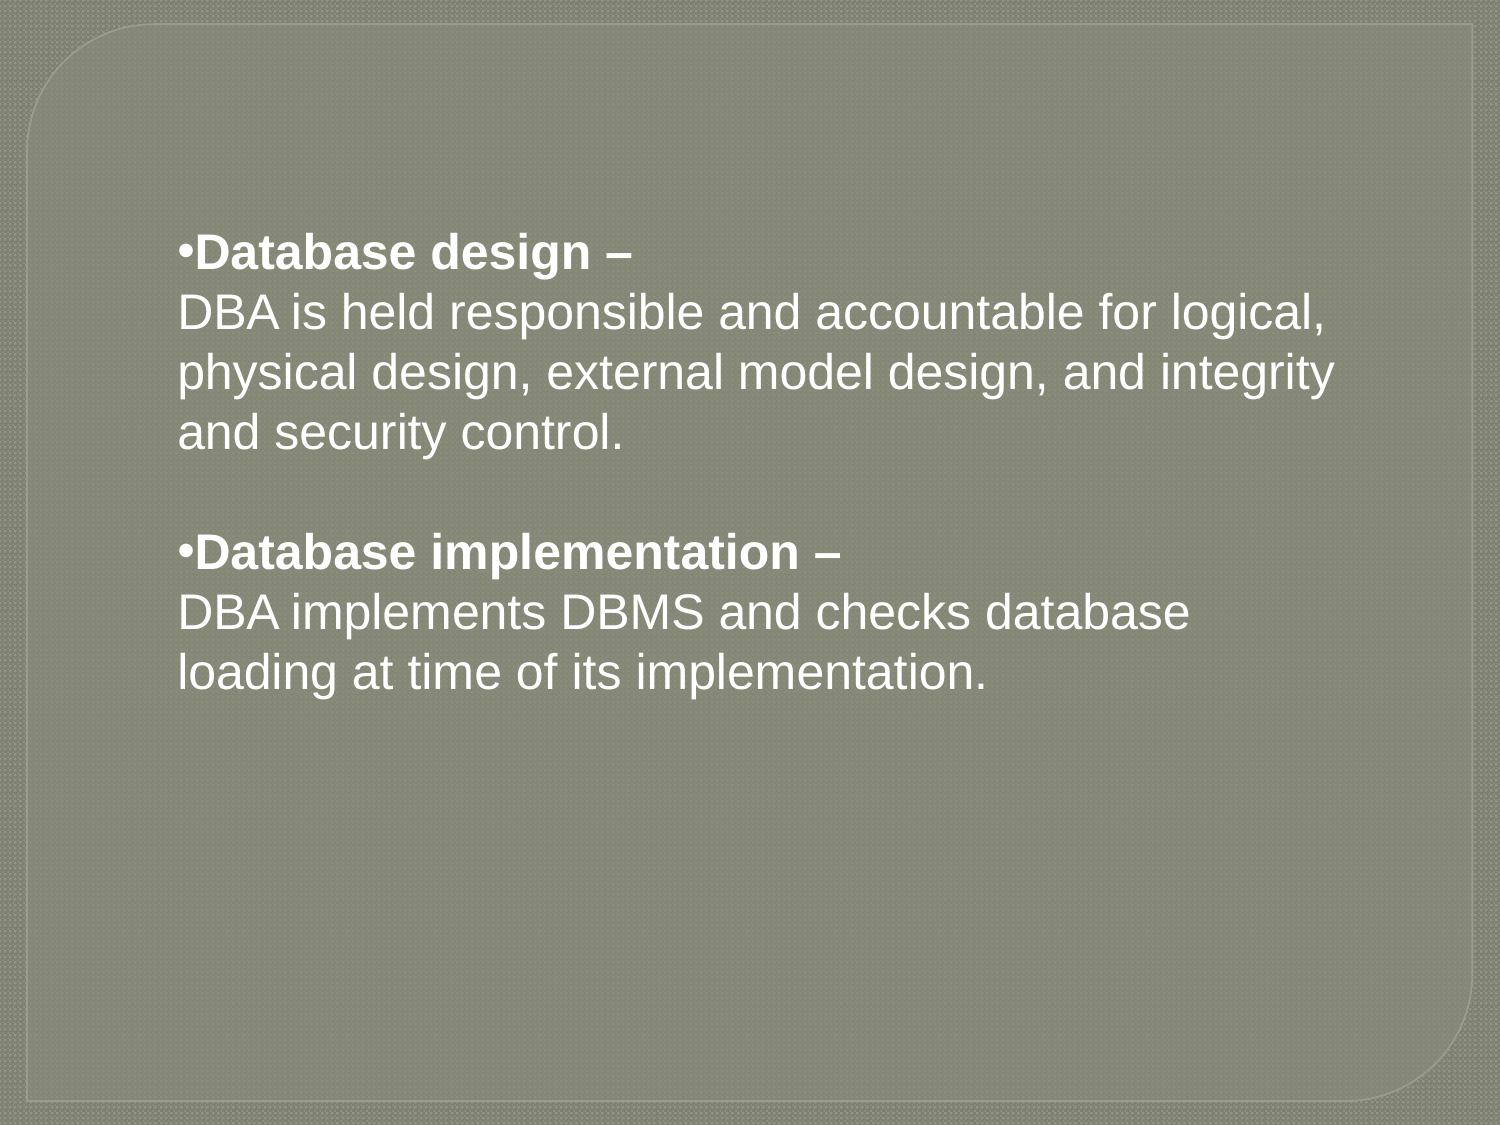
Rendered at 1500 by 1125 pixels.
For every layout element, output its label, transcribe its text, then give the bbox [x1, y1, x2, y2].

text_box Database design – DBA is held responsible and accountable for logical, physical design, external model design, and integrity and security control. Database implementation – DBA implements DBMS and checks database loading at time of its implementation. [162, 212, 1363, 708]
